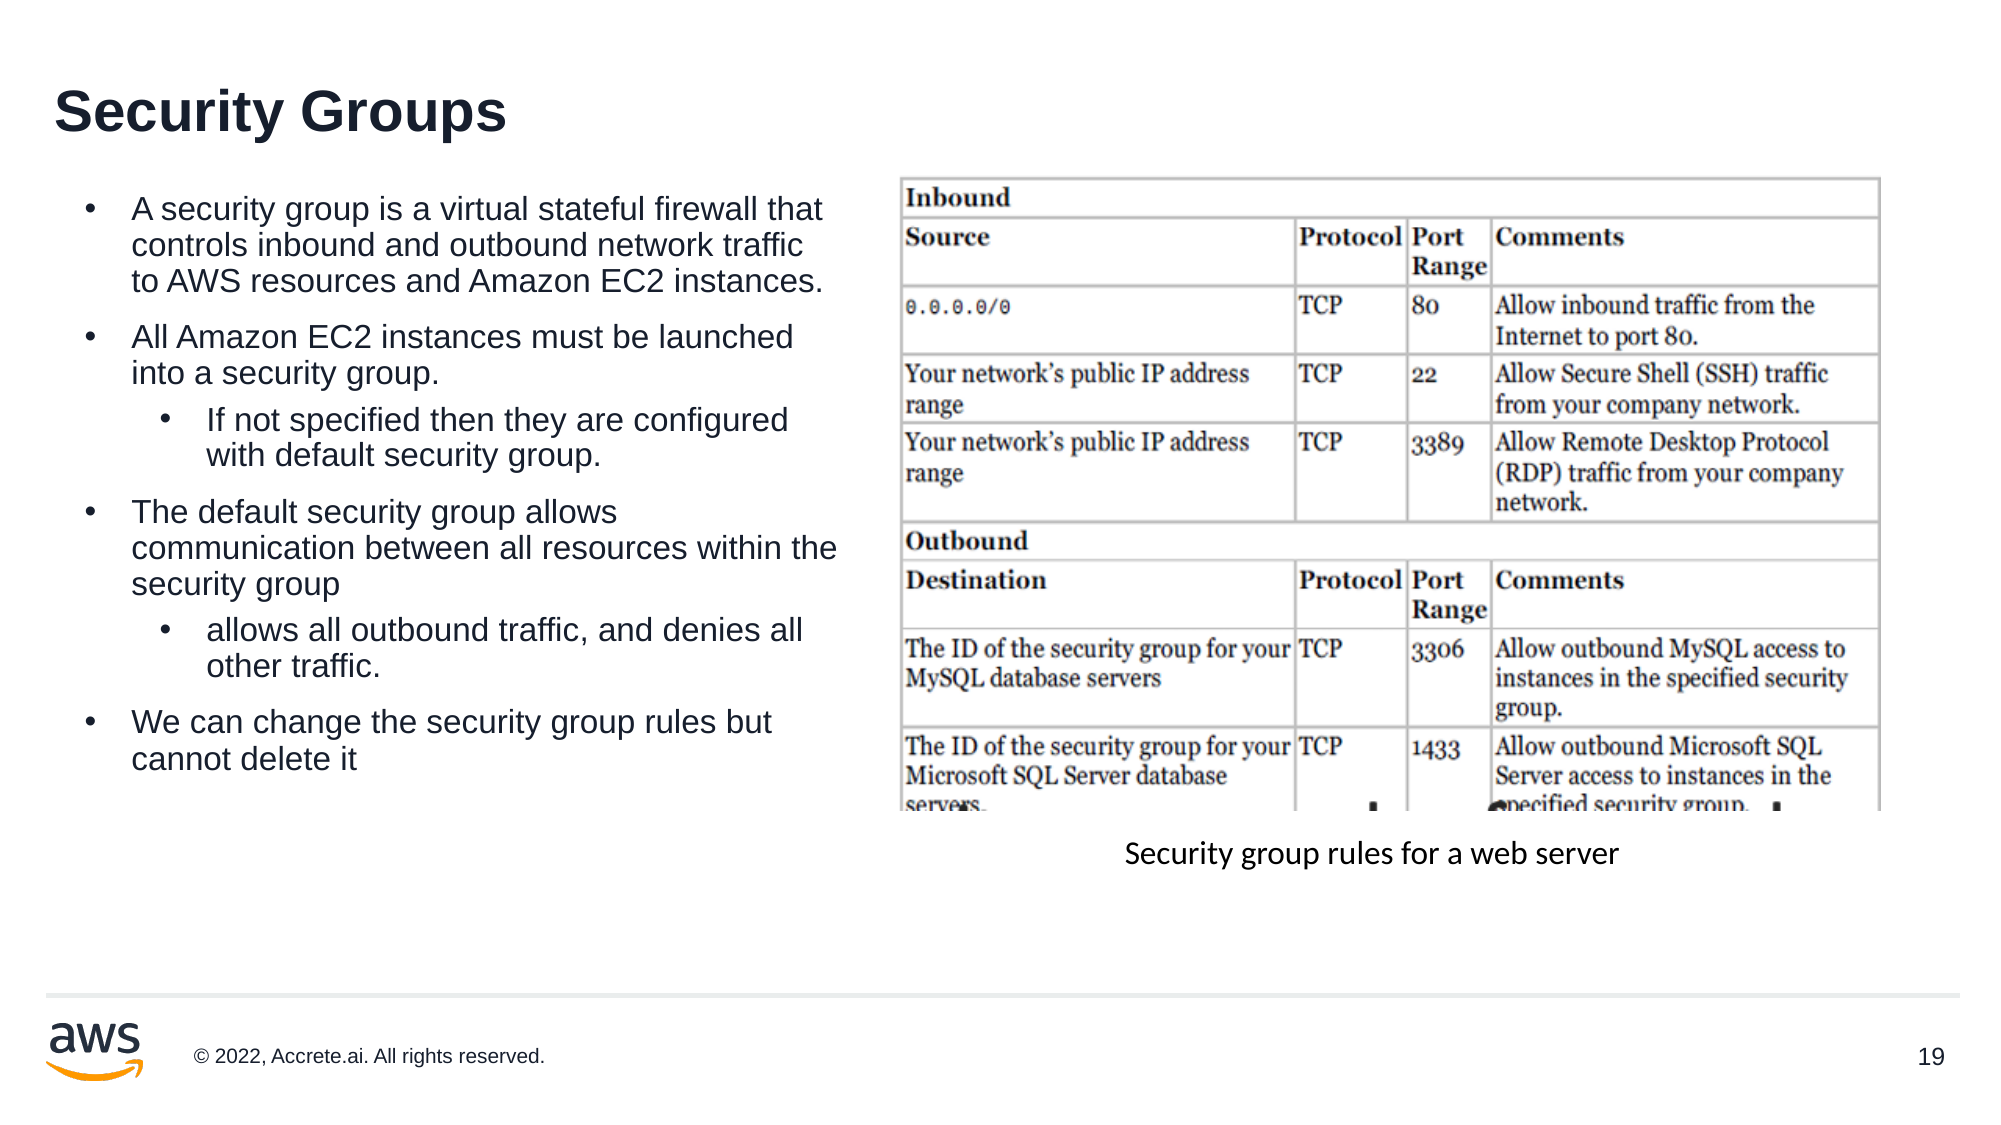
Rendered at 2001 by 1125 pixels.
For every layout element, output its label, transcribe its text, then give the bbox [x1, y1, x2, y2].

picture [46, 1023, 143, 1081]
text_box Security group rules for a web server [1110, 823, 2000, 879]
slide_number 19 [1493, 1025, 1961, 1086]
title Security Groups [39, 59, 1961, 166]
list A security group is a virtual stateful firewall that controls inbound and outbound network traffic to AWS resources and Amazon EC2 instances. All Amazon EC2 instances must be launched into a security group. If not specified then they are configured with default security group. The default security group allows communication between all resources within the security group allows all outbound traffic, and denies all other traffic. We can change the security group rules but cannot delete it [69, 184, 855, 836]
footer © 2022, Accrete.ai. All rights reserved. [178, 1025, 911, 1086]
picture [894, 165, 1881, 811]
